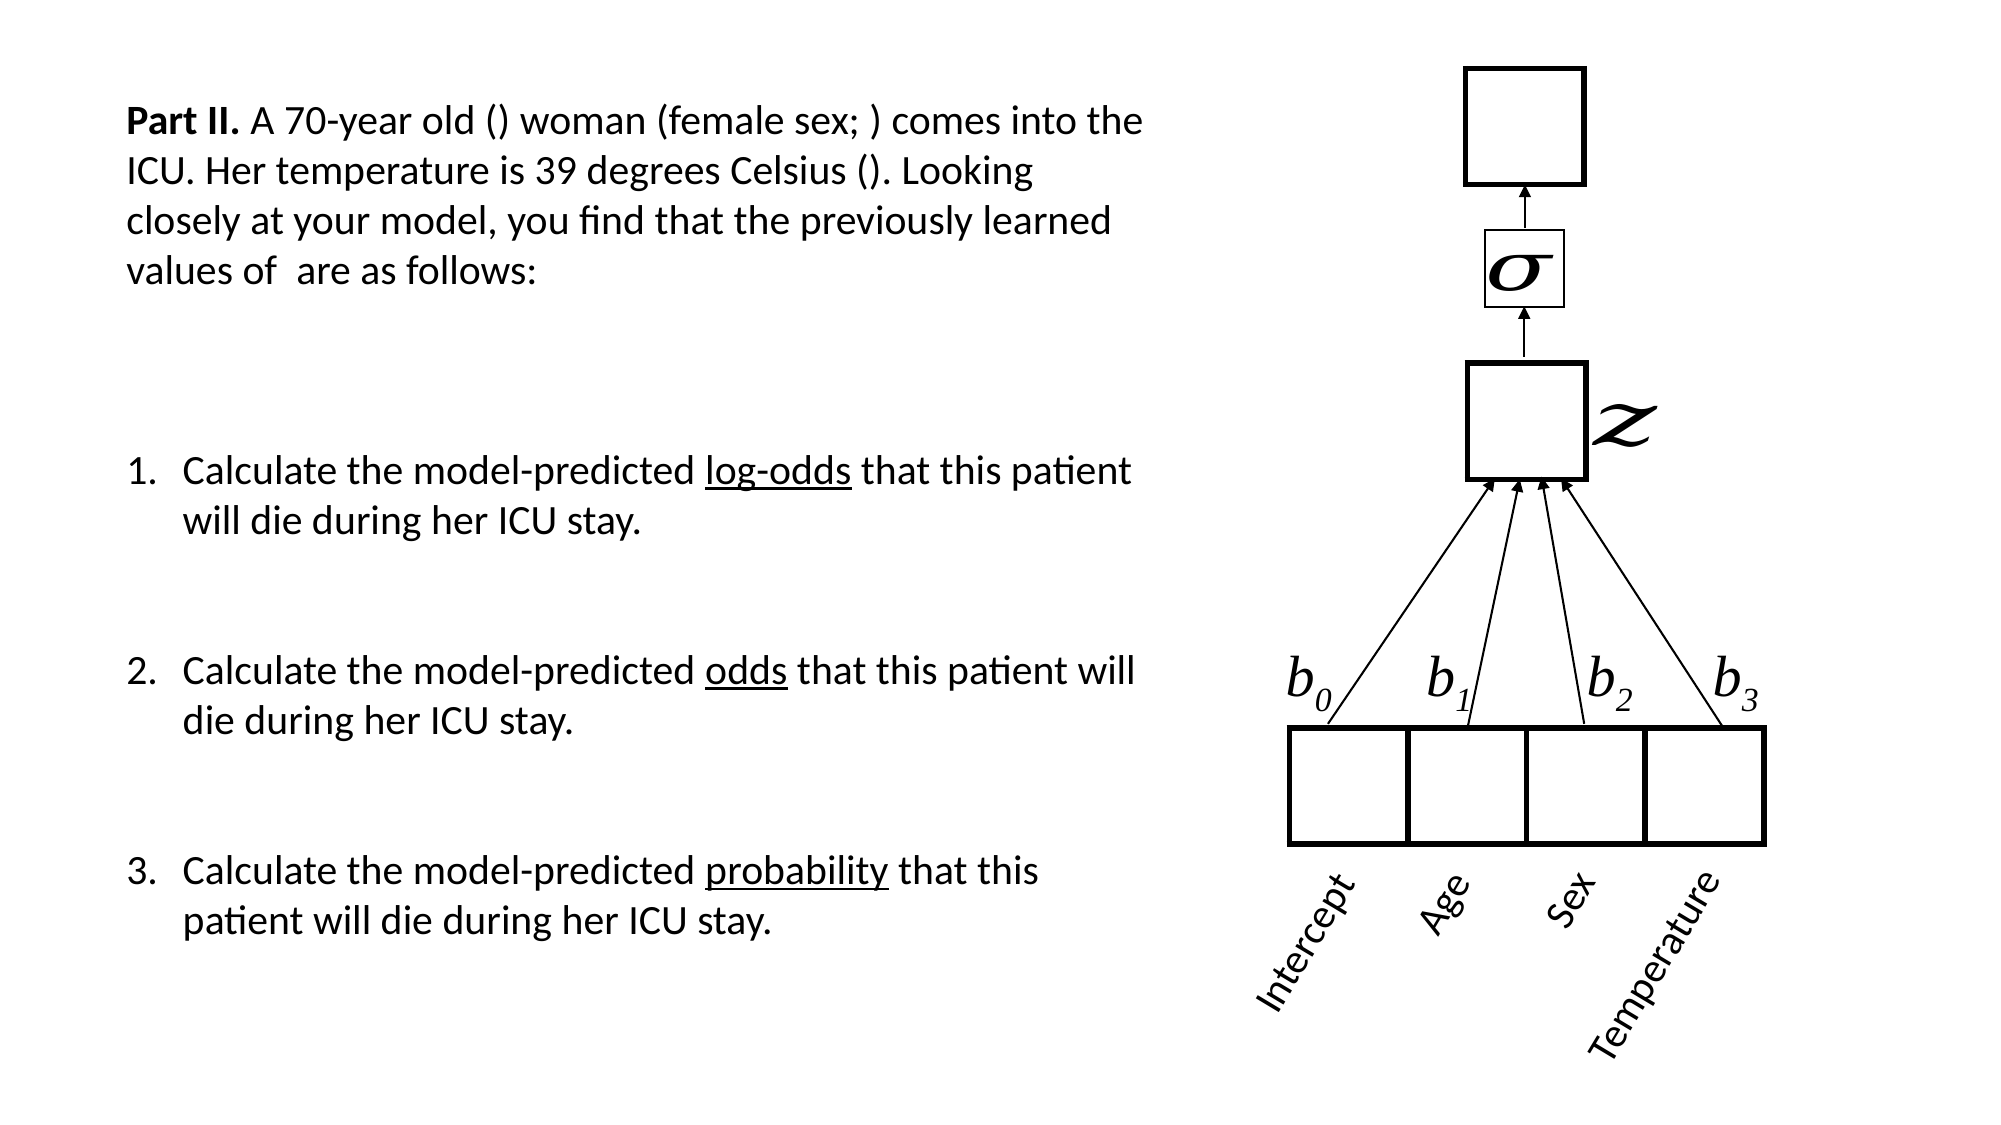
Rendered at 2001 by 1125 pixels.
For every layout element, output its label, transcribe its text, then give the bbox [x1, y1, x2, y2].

text_box b3 [1724, 630, 1812, 726]
text_box b0 [1270, 630, 1385, 726]
table_header [1470, 366, 1583, 477]
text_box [1327, 478, 1495, 724]
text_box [1541, 476, 1585, 724]
text_box Intercept [1154, 845, 1378, 1125]
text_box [1561, 478, 1724, 728]
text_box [1467, 479, 1520, 729]
text_box Temperature [1517, 841, 1744, 1125]
text_box Age [1269, 844, 1493, 1125]
table_header [1468, 71, 1581, 182]
text_box Sex [1394, 843, 1618, 1125]
